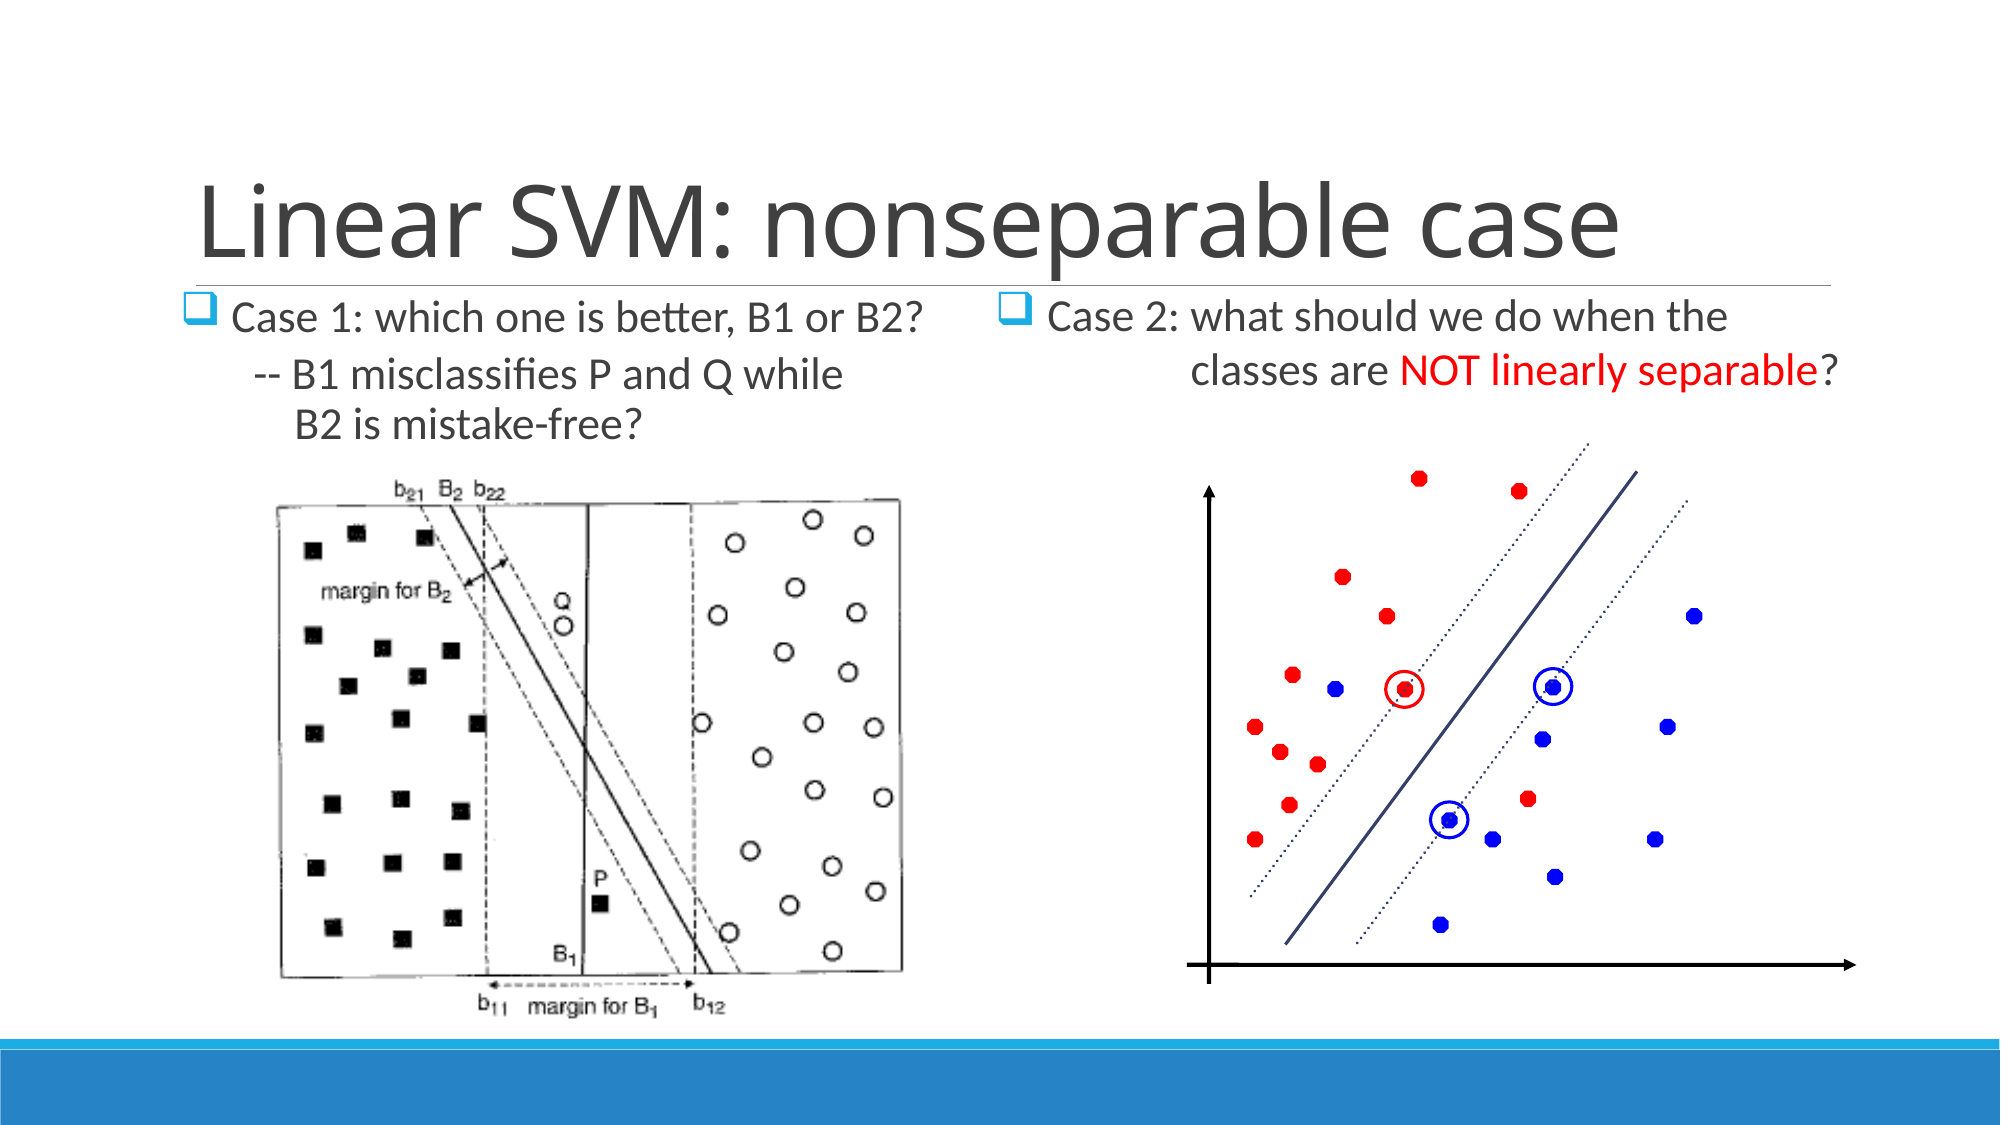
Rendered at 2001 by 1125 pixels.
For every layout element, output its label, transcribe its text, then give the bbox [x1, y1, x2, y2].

picture [261, 475, 916, 1024]
title Linear SVM: nonseparable case [180, 47, 1830, 285]
text_box Case 2: what should we do when the classes are NOT linearly separable? [995, 284, 1851, 1058]
list Case 1: which one is better, B1 or B2? -- B1 misclassifies P and Q while B2 is mistake-free? [180, 285, 995, 1058]
